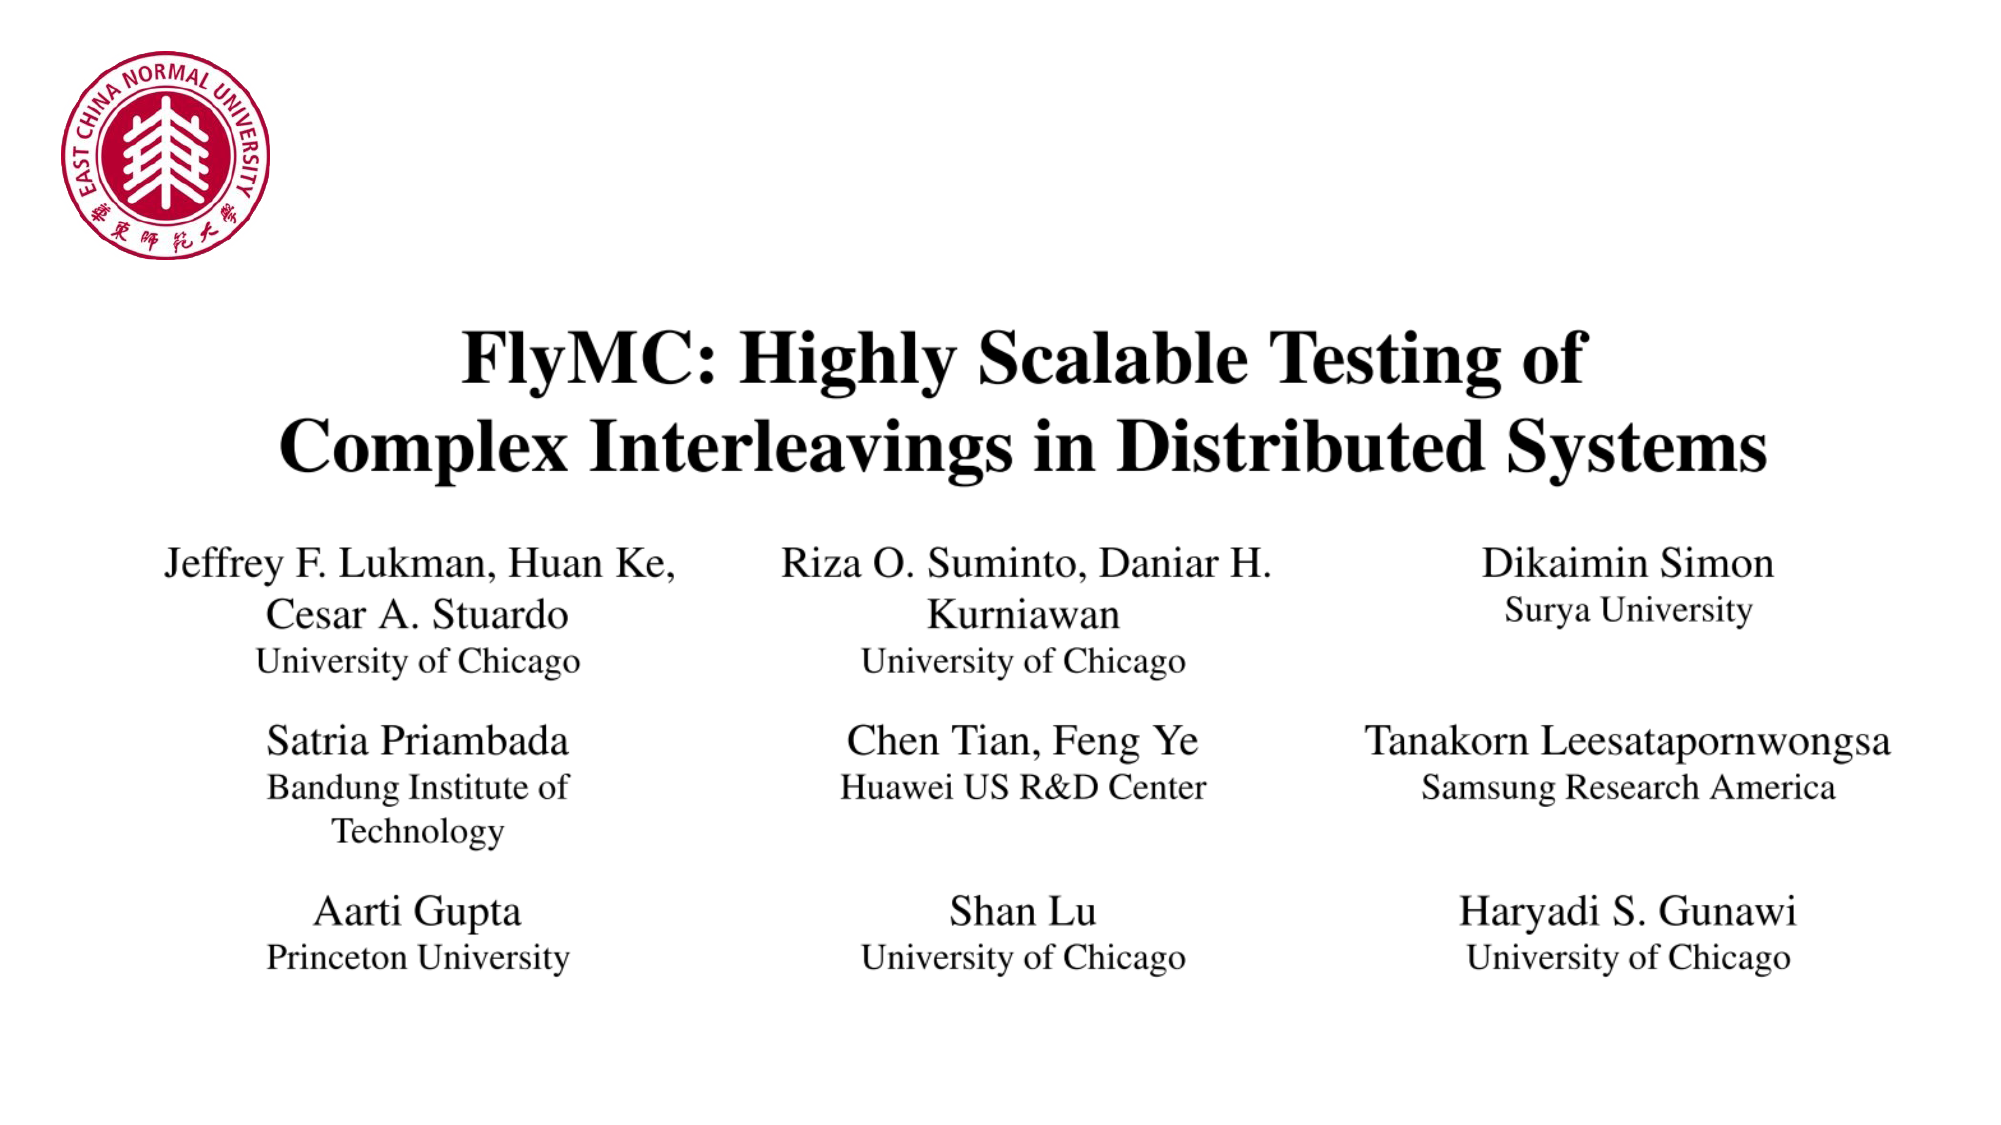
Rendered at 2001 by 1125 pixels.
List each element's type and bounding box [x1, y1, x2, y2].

picture [61, 51, 1915, 1019]
